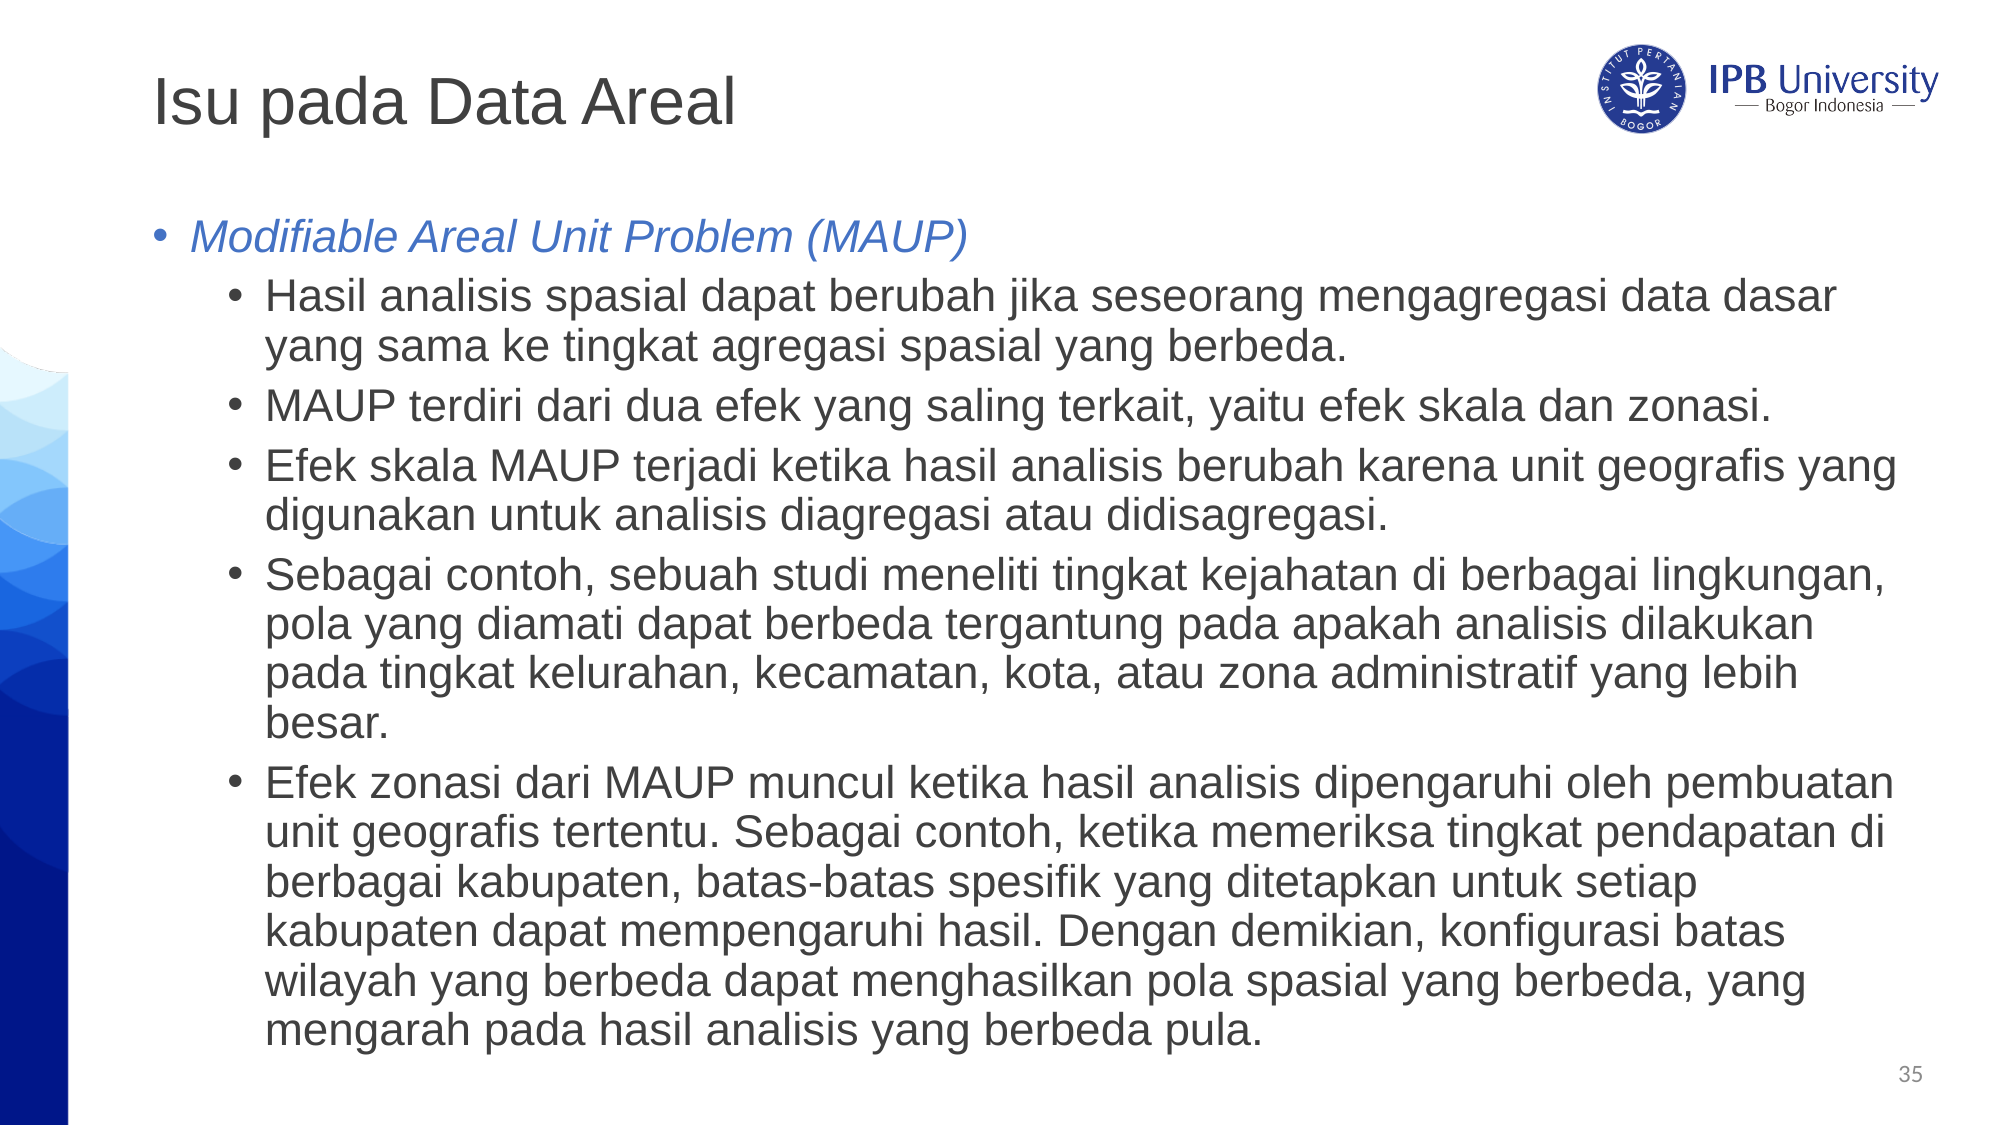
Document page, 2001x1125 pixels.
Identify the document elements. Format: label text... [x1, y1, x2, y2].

picture [0, 345, 69, 1125]
picture [1597, 44, 1939, 134]
title Isu pada Data Areal [137, 19, 1448, 187]
slide_number 35 [1488, 1042, 1939, 1103]
list Modifiable Areal Unit Problem (MAUP) Hasil analisis spasial dapat berubah jika seseorang mengagregasi data dasar yang sama ke tingkat agregasi spasial yang berbeda. MAUP terdiri dari dua efek yang saling terkait, yaitu efek skala dan zonasi. Efek skala MAUP terjadi ketika hasil analisis berubah karena unit geografis yang digunakan untuk analisis diagregasi atau didisagregasi. Sebagai contoh, sebuah studi meneliti tingkat kejahatan di berbagai lingkungan, pola yang diamati dapat berbeda tergantung pada apakah analisis dilakukan pada tingkat kelurahan, kecamatan, kota, atau zona administratif yang lebih besar. Efek zonasi dari MAUP muncul ketika hasil analisis dipengaruhi oleh pembuatan unit geografis tertentu. Sebagai contoh, ketika memeriksa tingkat pendapatan di berbagai kabupaten, batas-batas spesifik yang ditetapkan untuk setiap kabupaten dapat mempengaruhi hasil. Dengan demikian, konfigurasi batas wilayah yang berbeda dapat menghasilkan pola spasial yang berbeda, yang mengarah pada hasil analisis yang berbeda pula. [137, 205, 1939, 1024]
